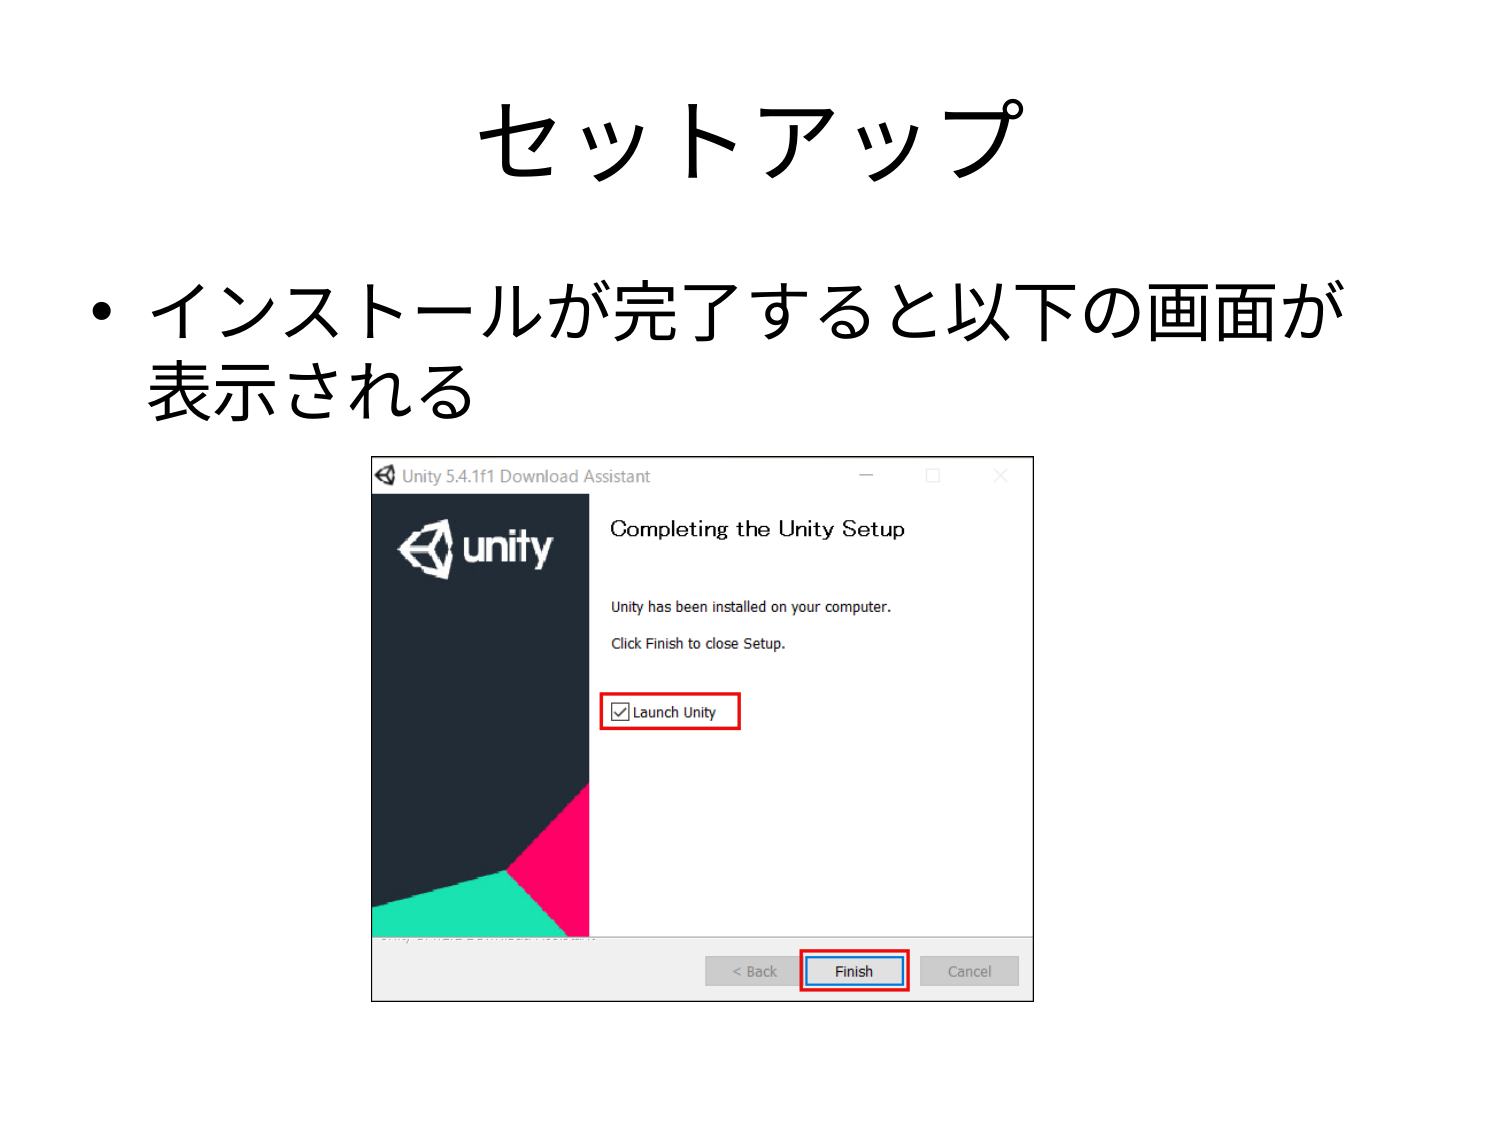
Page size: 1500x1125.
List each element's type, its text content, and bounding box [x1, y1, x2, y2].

title セットアップ [75, 45, 1425, 233]
picture [371, 455, 1034, 1003]
list インストールが完了すると以下の画面が表示される [75, 262, 1425, 457]
